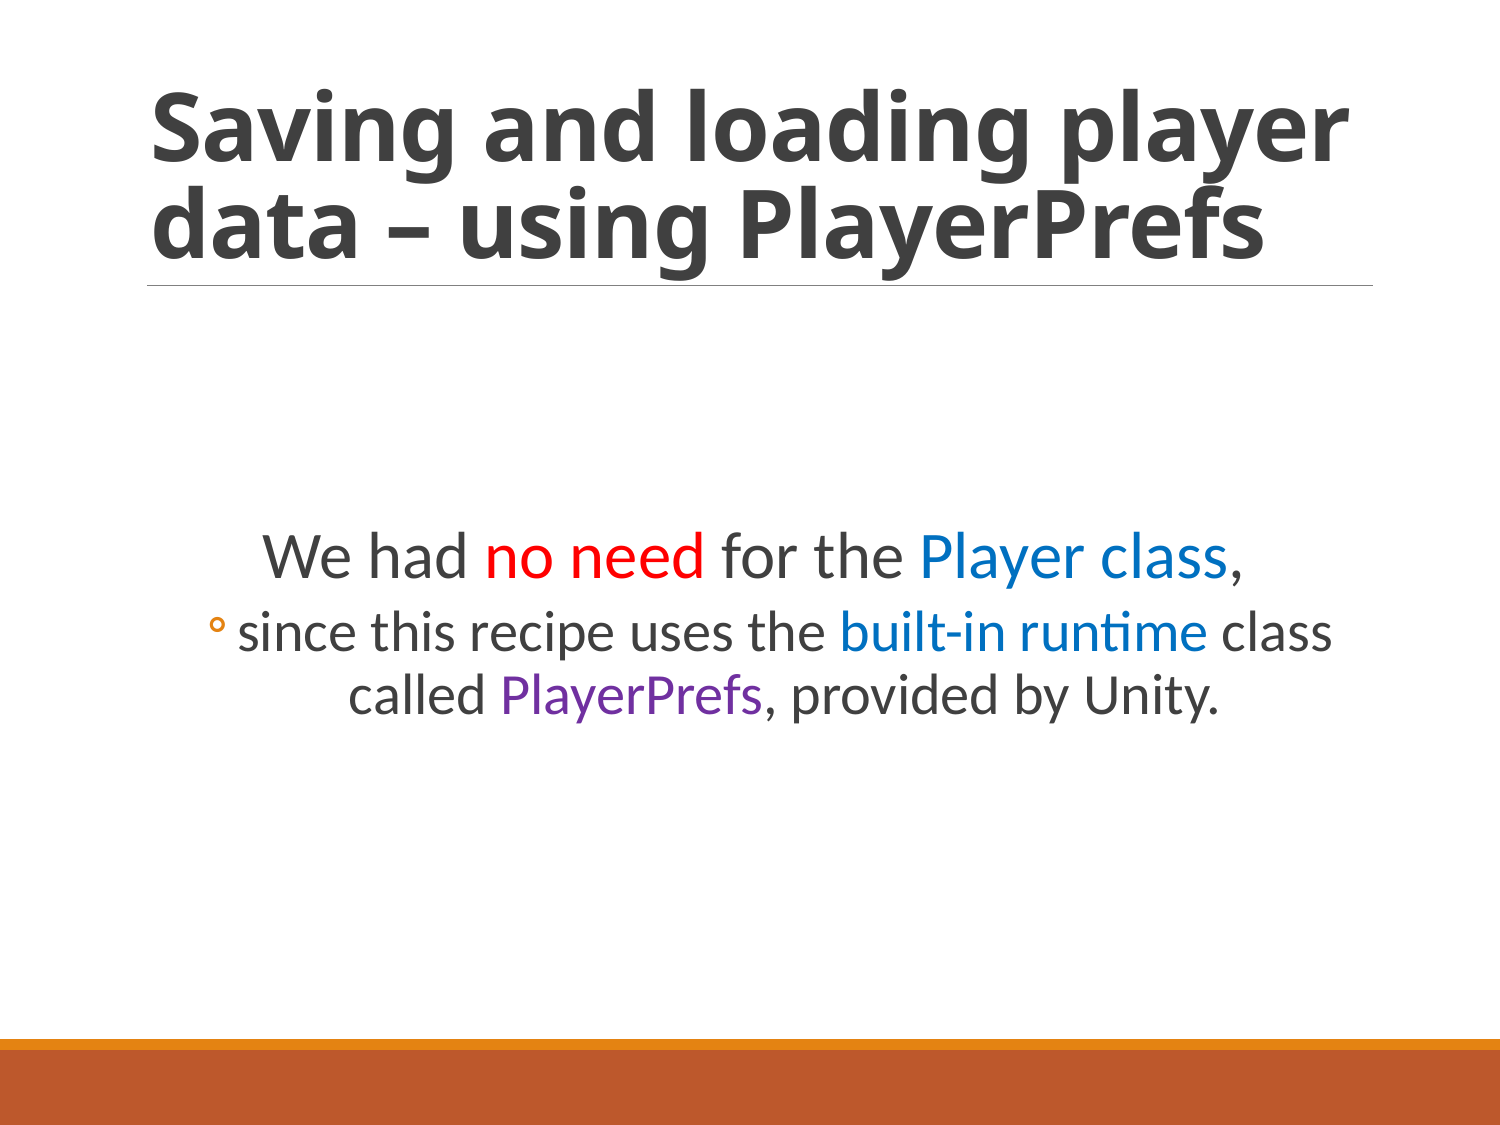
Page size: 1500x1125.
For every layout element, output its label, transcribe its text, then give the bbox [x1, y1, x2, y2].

list We had no need for the Player class, since this recipe uses the built-in runtime class called PlayerPrefs, provided by Unity. [135, 302, 1373, 963]
title Saving and loading player data – using PlayerPrefs [135, 47, 1373, 285]
